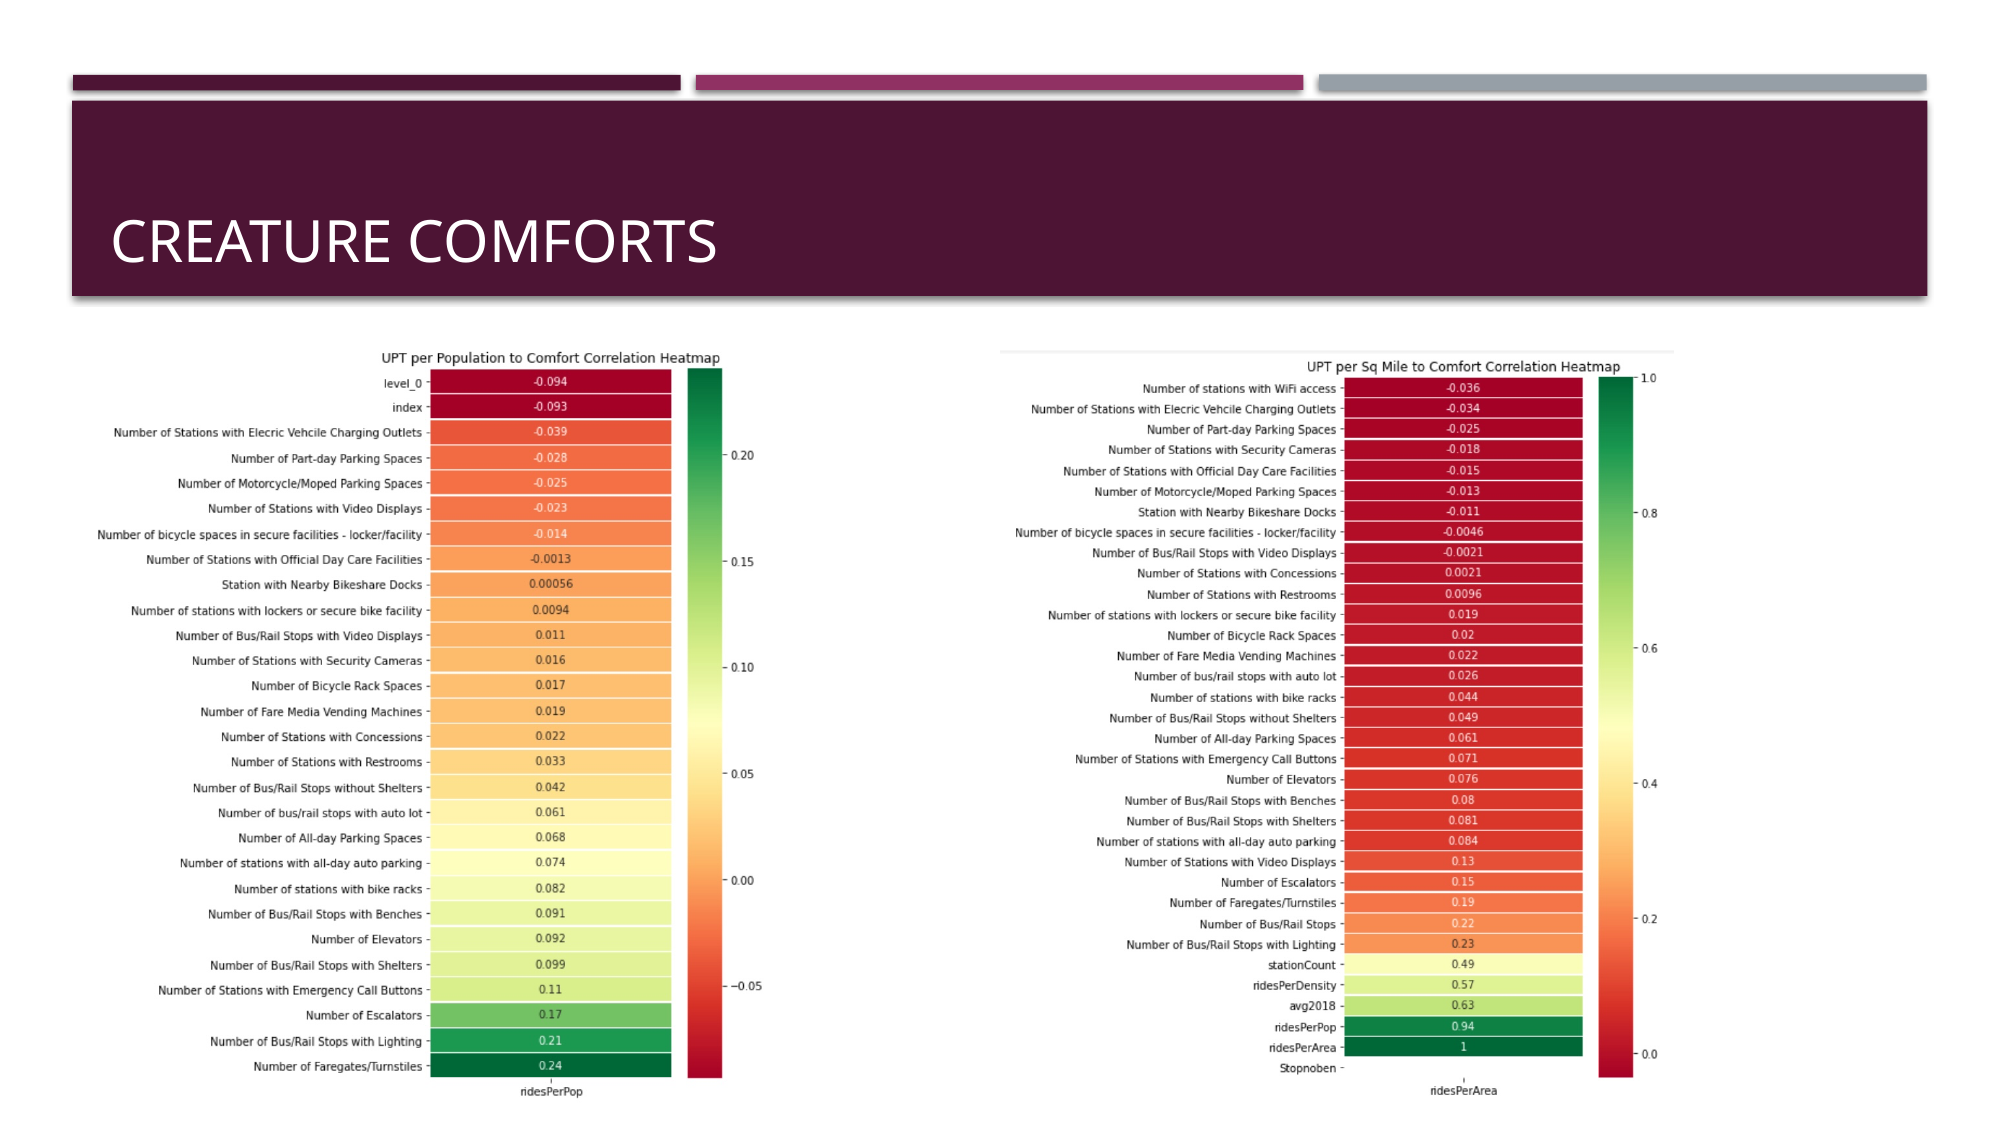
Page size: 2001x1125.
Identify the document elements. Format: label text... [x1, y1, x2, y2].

title Creature Comforts [95, 115, 1905, 282]
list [81, 324, 804, 1109]
picture [999, 349, 1674, 1096]
